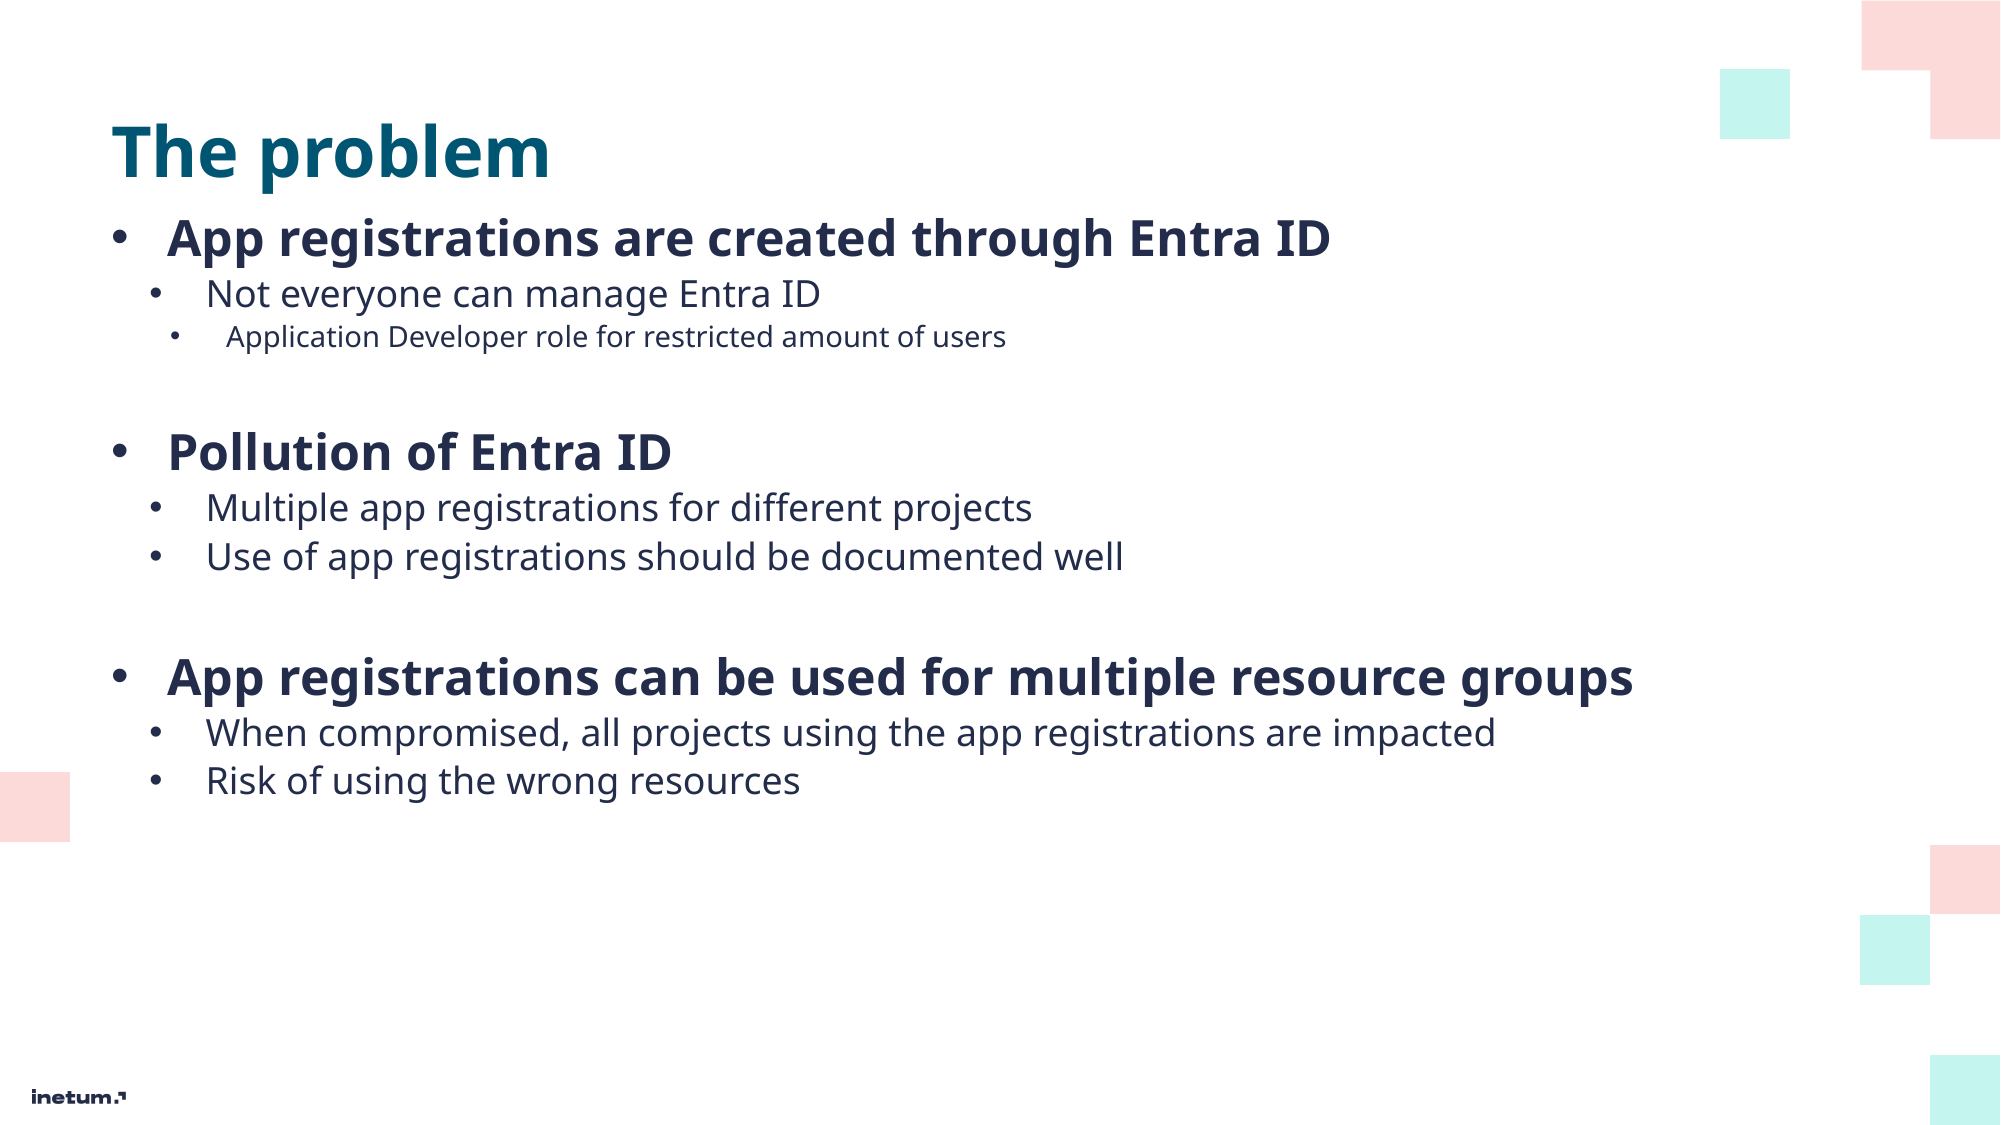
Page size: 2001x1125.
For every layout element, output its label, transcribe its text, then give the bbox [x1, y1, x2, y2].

list App registrations are created through Entra ID Not everyone can manage Entra ID Application Developer role for restricted amount of users Pollution of Entra ID Multiple app registrations for different projects Use of app registrations should be documented well App registrations can be used for multiple resource groups When compromised, all projects using the app registrations are impacted Risk of using the wrong resources [110, 205, 1867, 844]
picture [32, 1089, 126, 1104]
title The problem [110, 114, 1638, 196]
